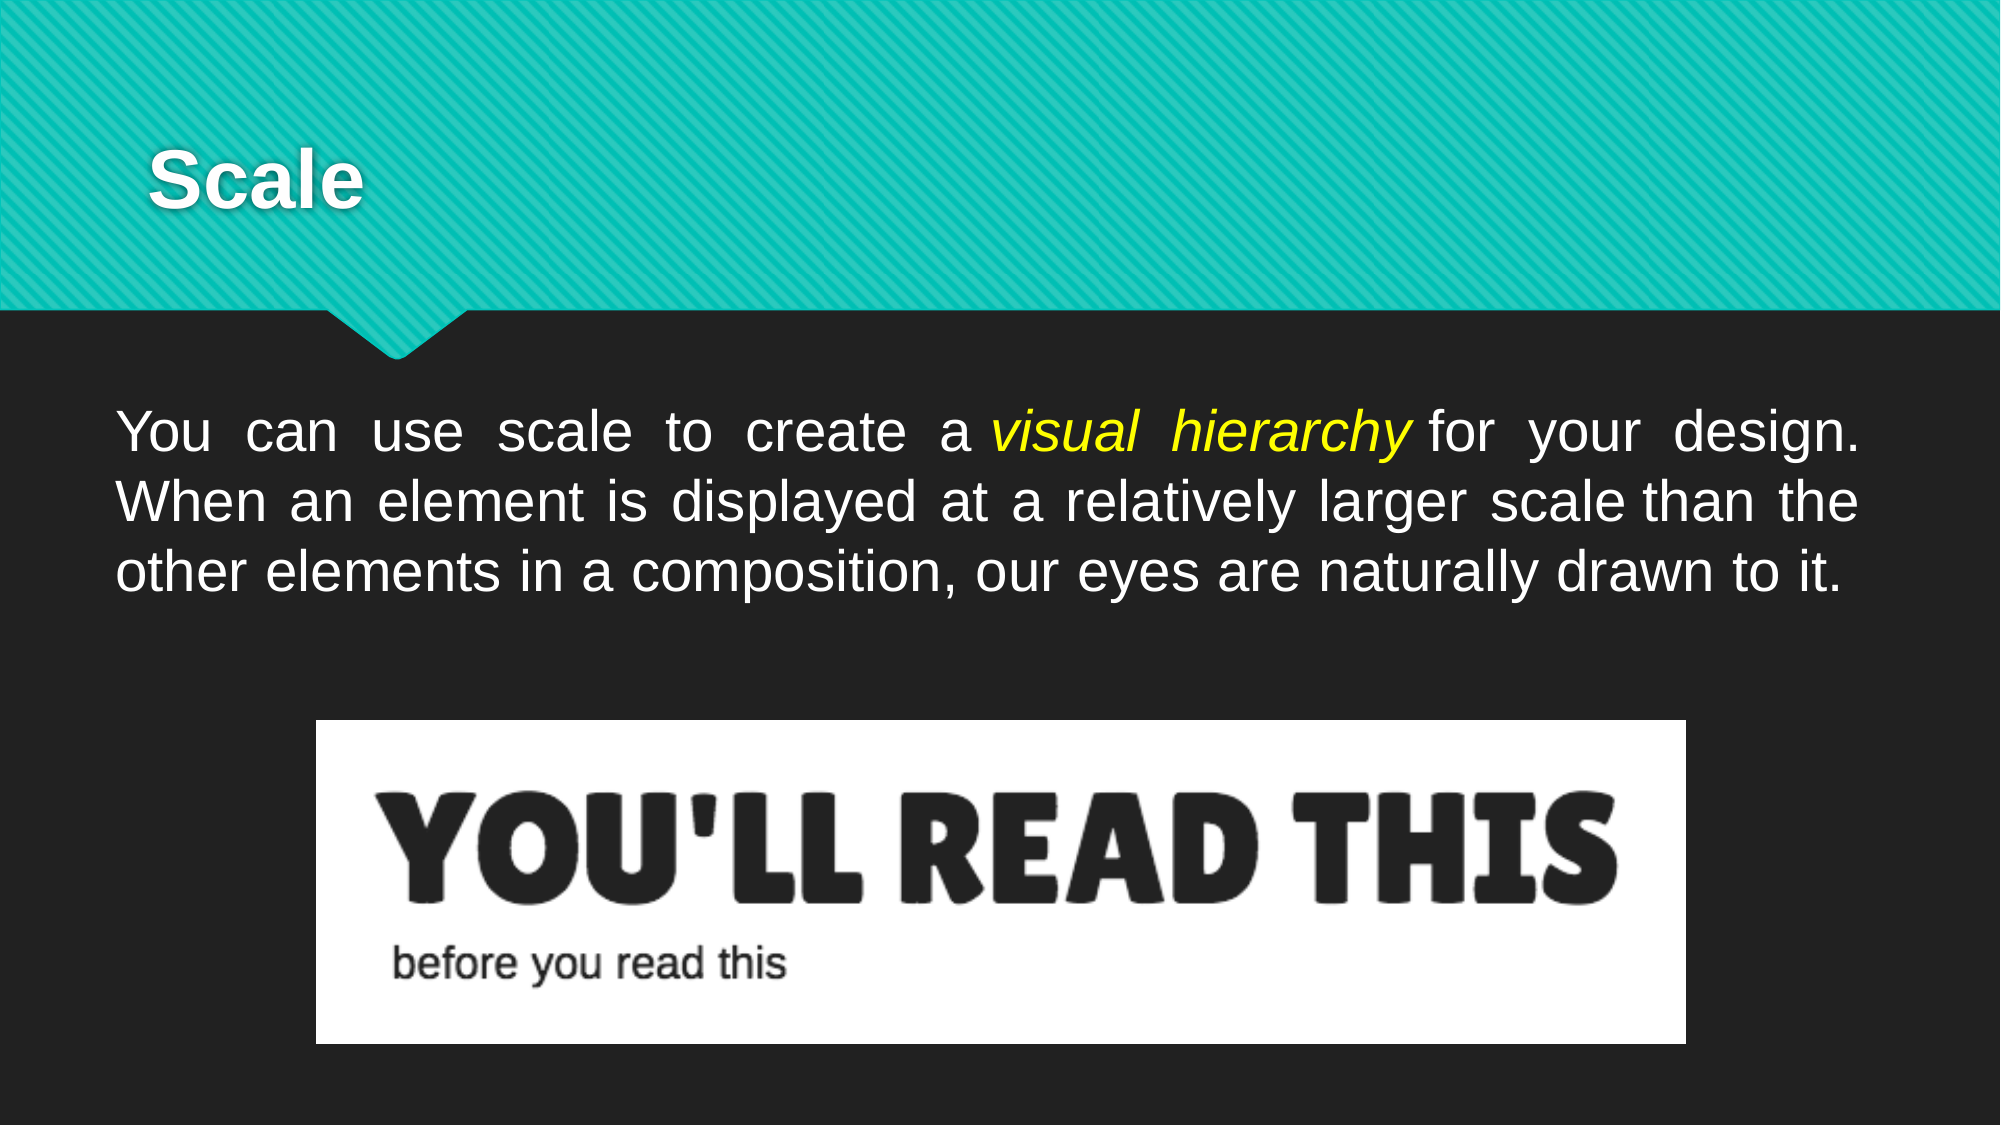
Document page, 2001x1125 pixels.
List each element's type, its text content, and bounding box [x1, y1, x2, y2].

picture [316, 720, 1686, 1044]
title Scale [132, 73, 1868, 233]
text_box You can use scale to create a visual hierarchy for your design. When an element is displayed at a relatively larger scale than the other elements in a composition, our eyes are naturally drawn to it. [100, 385, 1878, 611]
